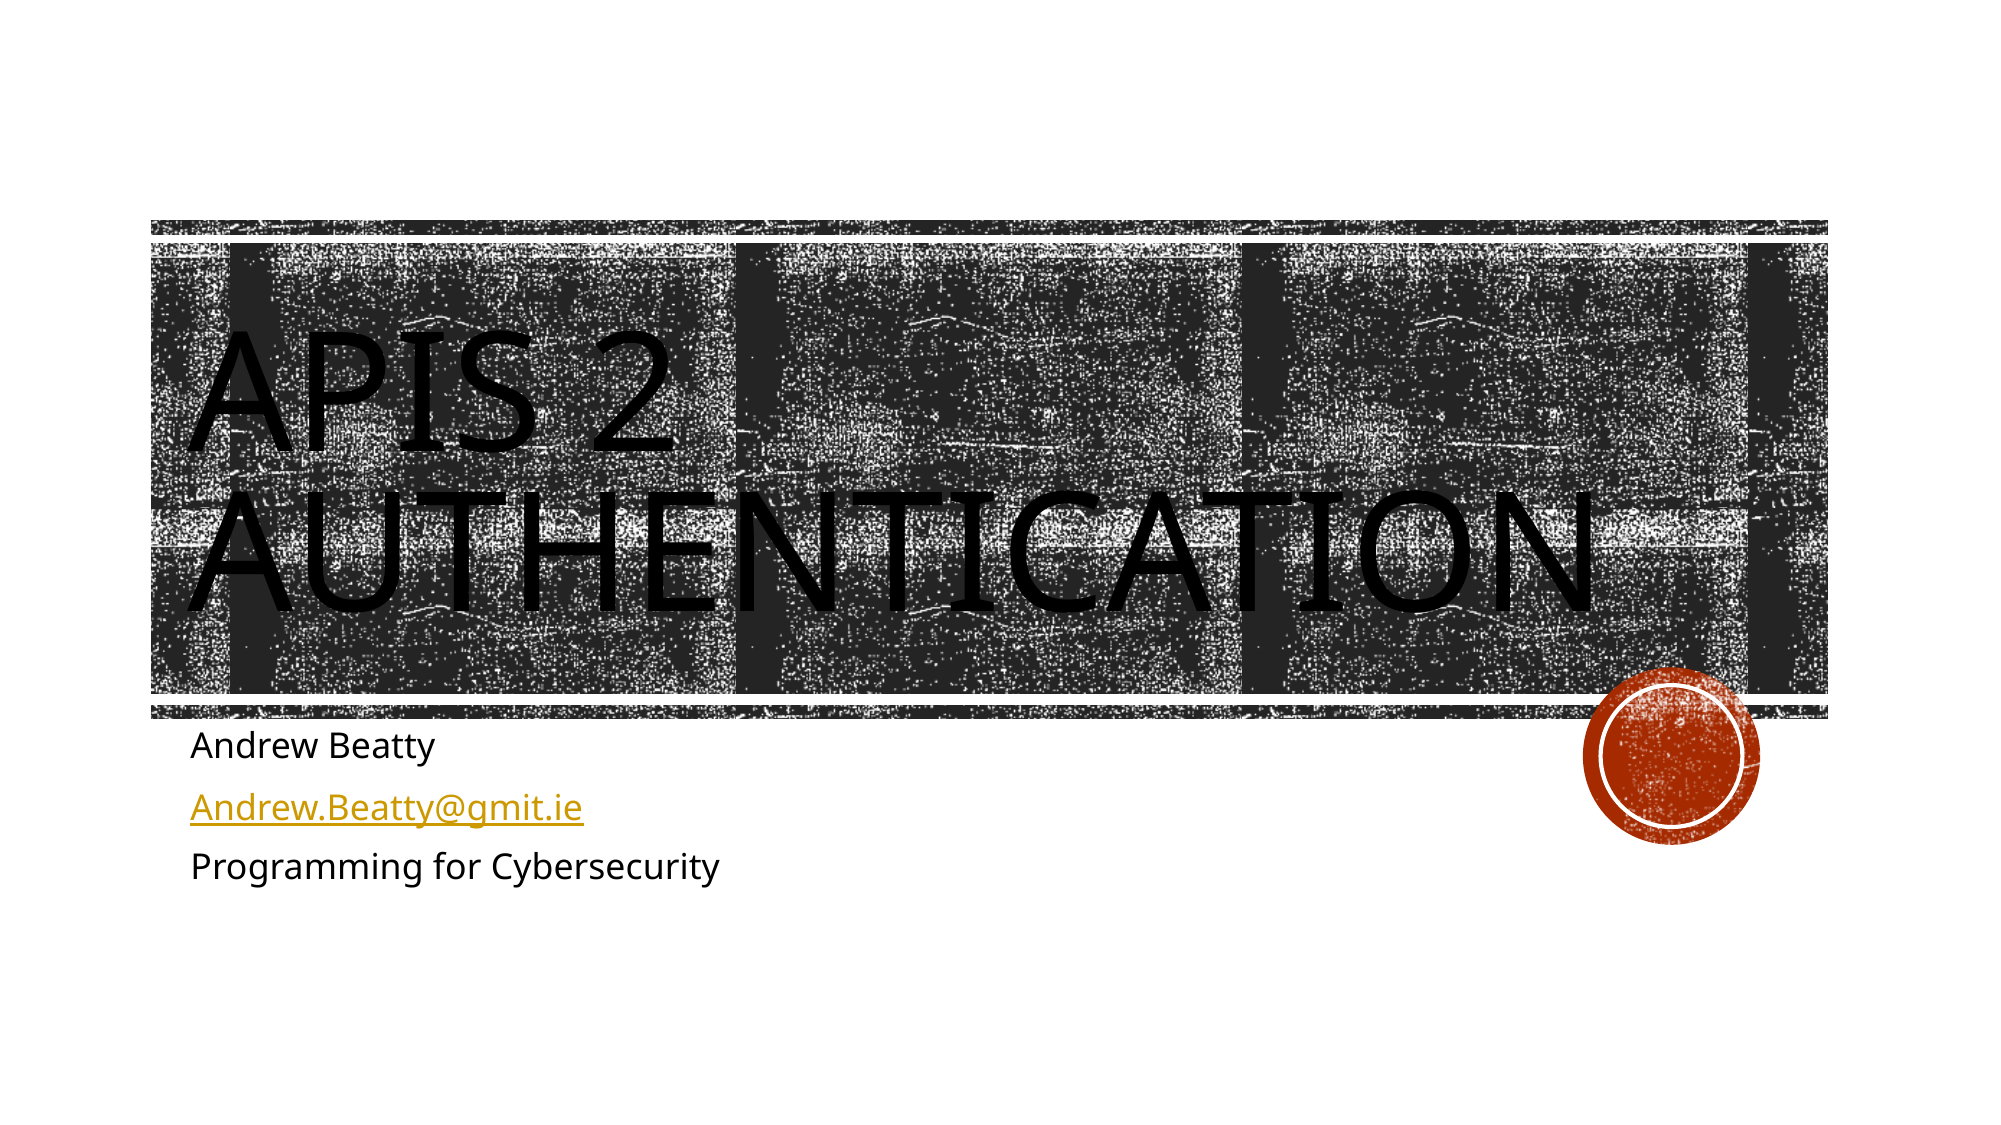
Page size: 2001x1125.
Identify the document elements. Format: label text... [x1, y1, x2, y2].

subtitle Andrew Beatty Andrew.Beatty@gmit.ie Programming for Cybersecurity [175, 720, 1470, 896]
title APIs 2 Authentication [172, 234, 1808, 733]
